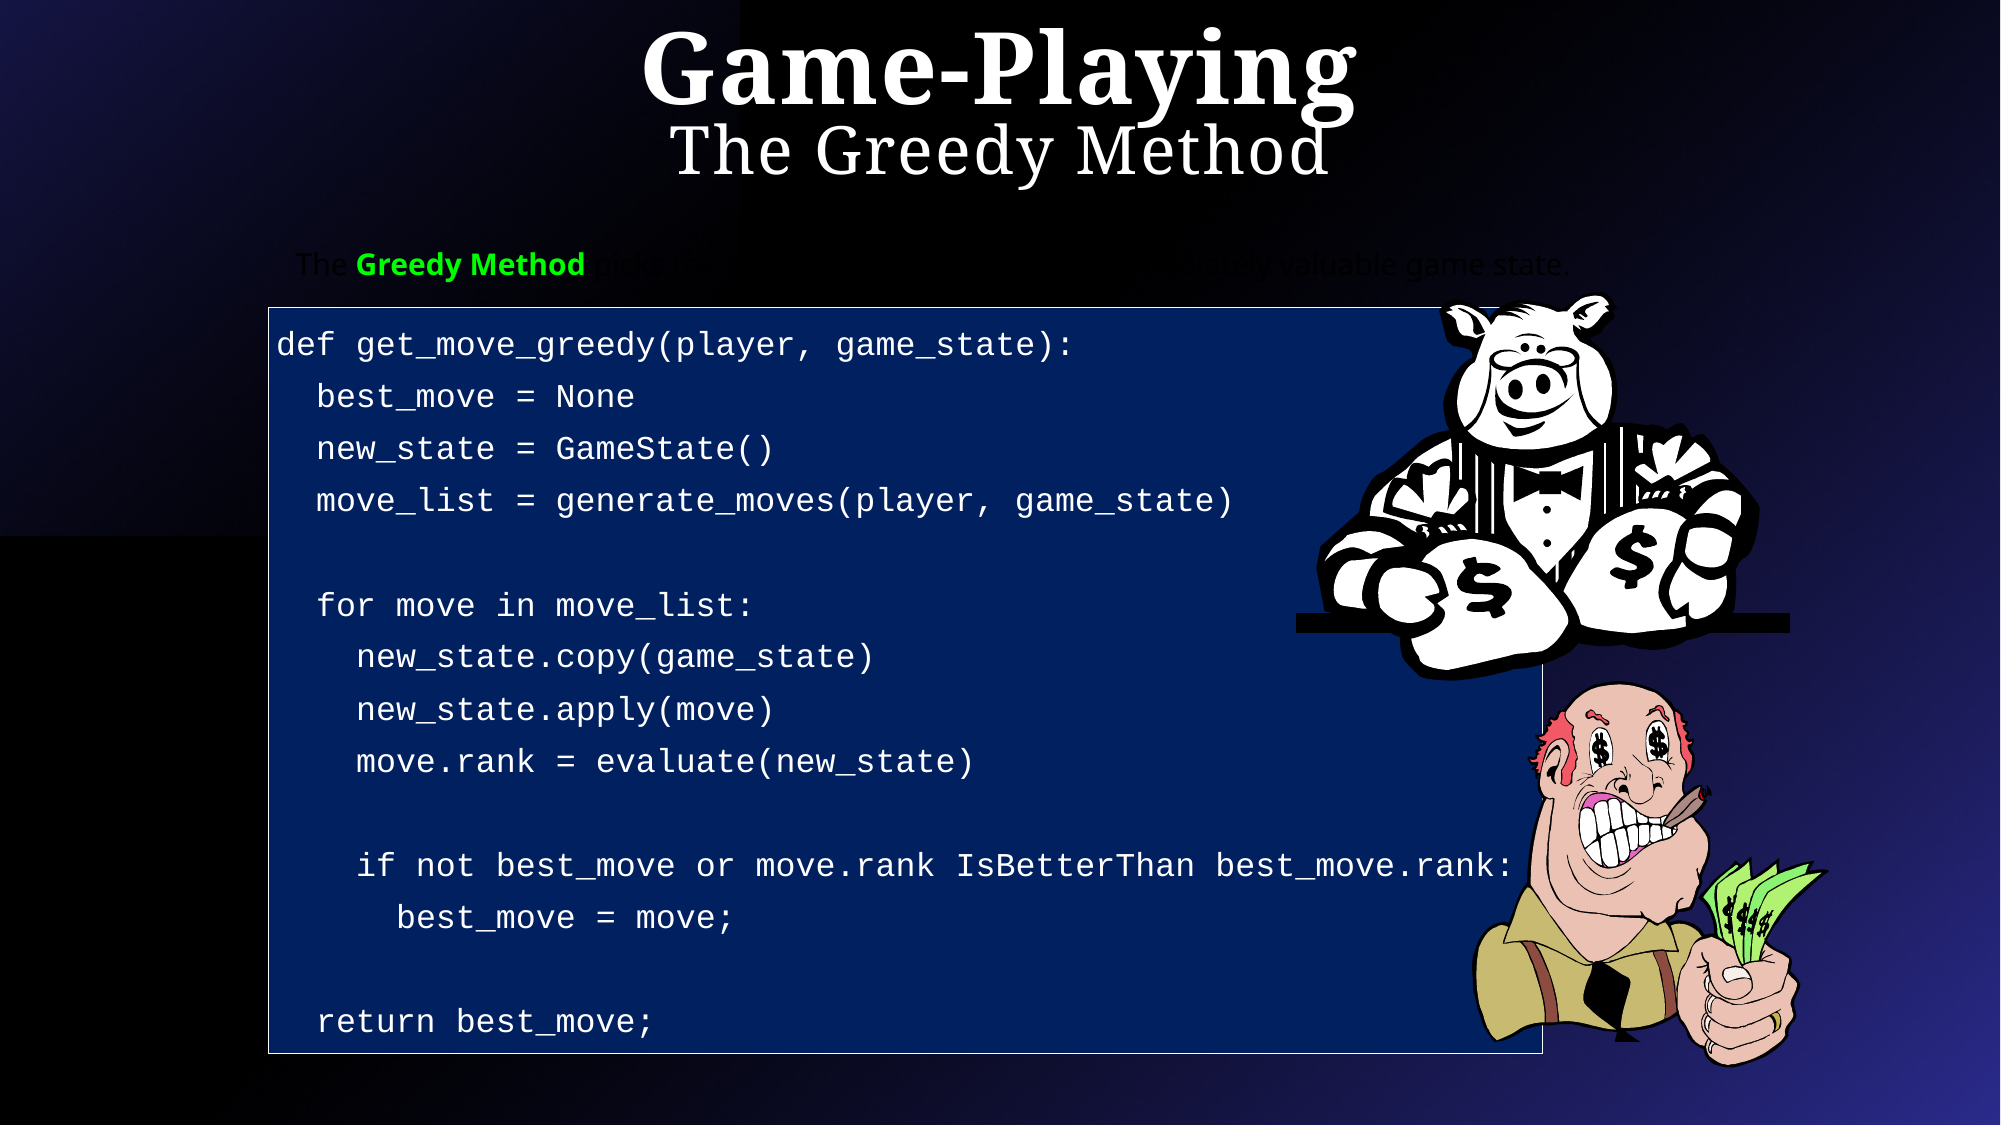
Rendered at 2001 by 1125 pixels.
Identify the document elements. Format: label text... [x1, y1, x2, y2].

title Game-Playing The Greedy Method [324, 0, 1675, 209]
list The Greedy Method picks the move that yields the most immediately valuable game state. [180, 230, 1687, 317]
picture [0, 0, 2001, 1125]
text_box def get_move_greedy(player, game_state): best_move = None new_state = GameState() move_list = generate_moves(player, game_state) for move in move_list: new_state.copy(game_state) new_state.apply(move) move.rank = evaluate(new_state) if not best_move or move.rank IsBetterThan best_move.rank: best_move = move; return best_move; [268, 307, 1462, 1054]
